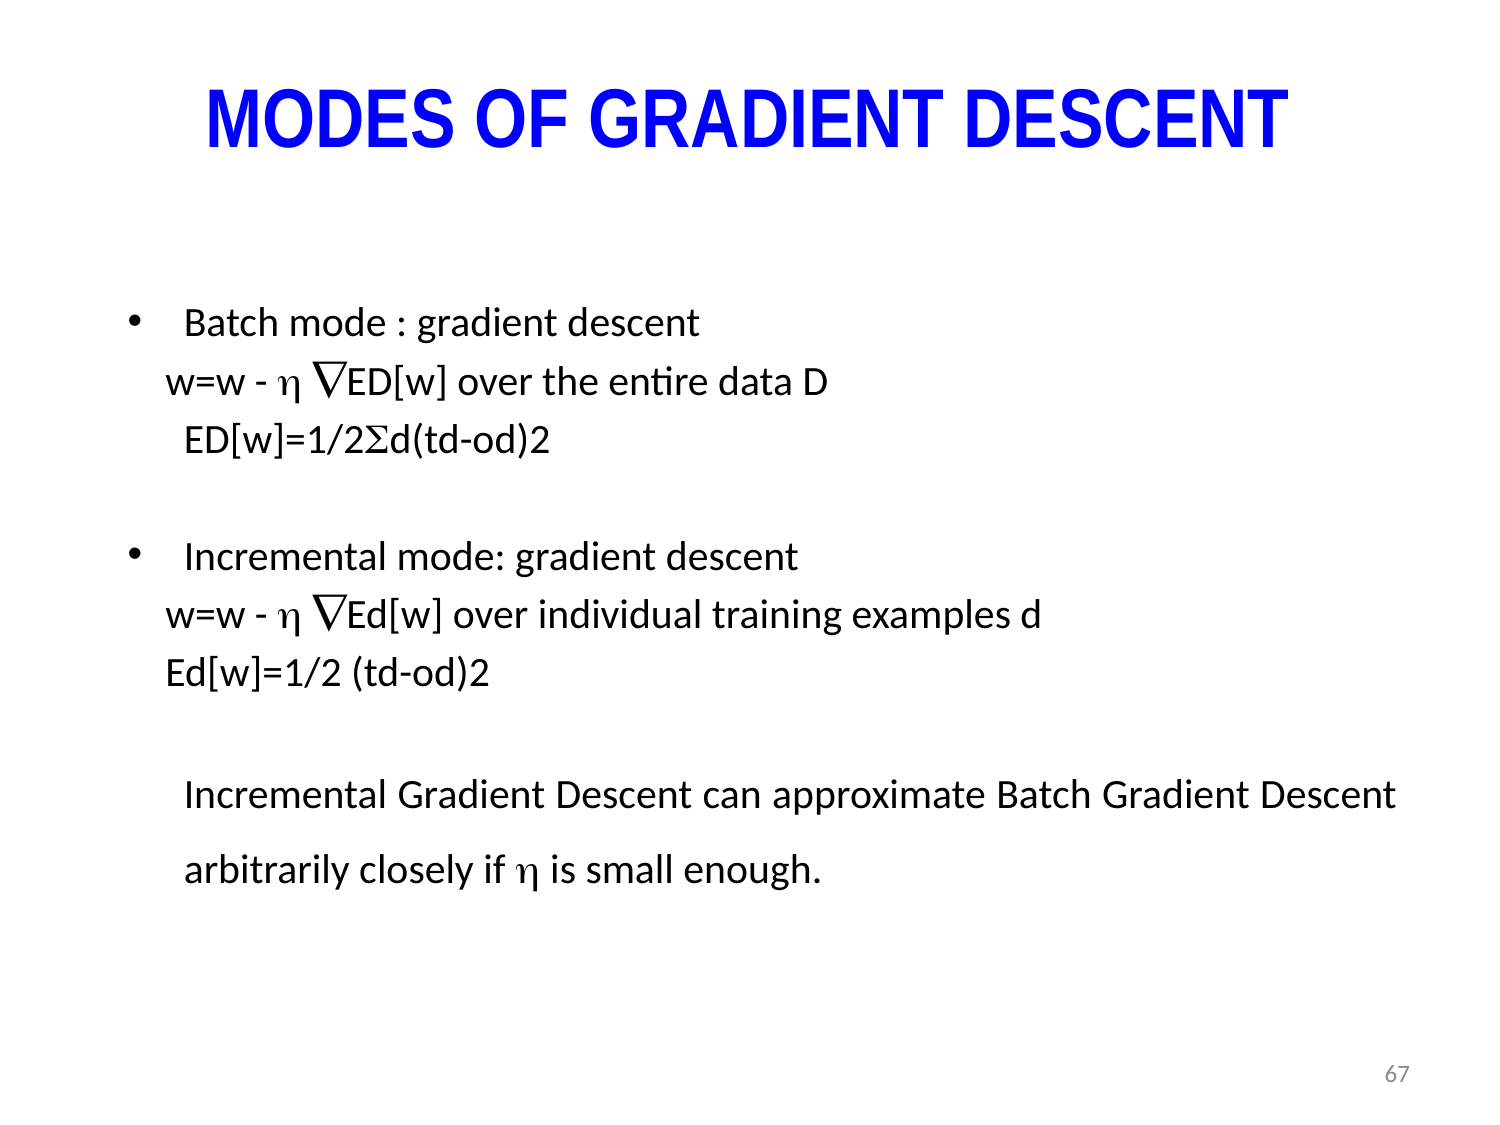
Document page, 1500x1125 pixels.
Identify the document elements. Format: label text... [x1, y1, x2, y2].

text_box MODES OF GRADIENT DESCENT [190, 56, 1306, 171]
list Batch mode : gradient descent w=w -  ED[w] over the entire data D ED[w]=1/2d(td-od)2 Incremental mode: gradient descent w=w -  Ed[w] over individual training examples d Ed[w]=1/2 (td-od)2 Incremental Gradient Descent can approximate Batch Gradient Descent arbitrarily closely if  is small enough. [112, 287, 1413, 1038]
slide_number 67 [1074, 1042, 1425, 1103]
